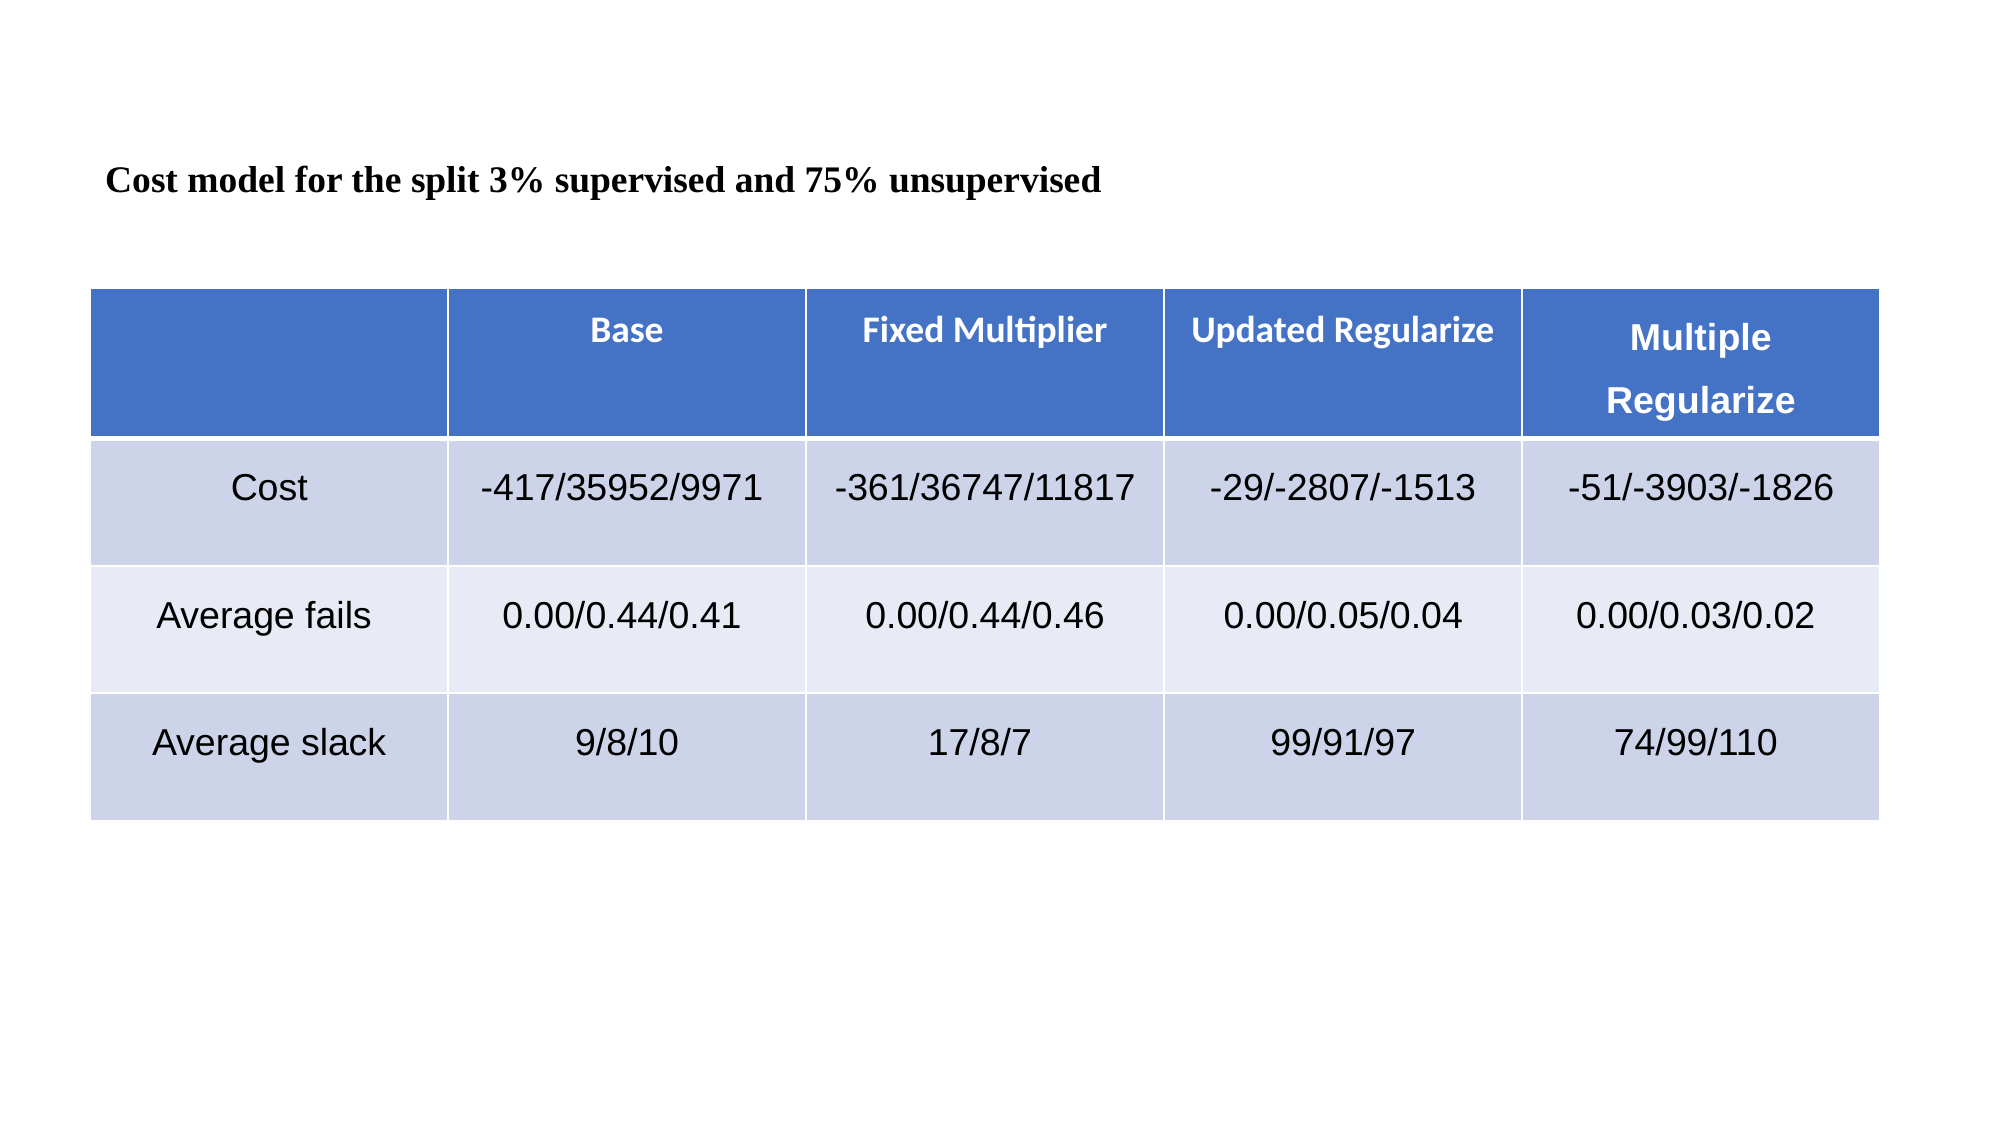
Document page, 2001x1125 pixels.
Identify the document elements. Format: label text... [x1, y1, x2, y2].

table_header Multiple Regularize [1523, 289, 1879, 436]
table_cell 0.00/0.44/0.41 [449, 567, 805, 692]
table_cell 9/8/10 [449, 694, 805, 820]
table_cell Cost [91, 441, 447, 565]
table_header Fixed Multiplier [807, 289, 1163, 436]
table_cell 17/8/7 [807, 694, 1163, 820]
table_cell -29/-2807/-1513 [1165, 441, 1521, 565]
table_cell 0.00/0.03/0.02 [1523, 567, 1879, 692]
table_cell Average slack [91, 694, 447, 820]
table_cell 99/91/97 [1165, 694, 1521, 820]
table_cell -361/36747/11817 [807, 441, 1163, 565]
table_cell 74/99/110 [1523, 694, 1879, 820]
table_cell -51/-3903/-1826 [1523, 441, 1879, 565]
text_box Cost model for the split 3% supervised and 75% unsupervised [90, 147, 1550, 207]
table_header Base [449, 289, 805, 436]
table_cell Average fails [91, 567, 447, 692]
table_header Updated Regularize [1165, 289, 1521, 436]
table_cell -417/35952/9971 [449, 441, 805, 565]
table_cell 0.00/0.44/0.46 [807, 567, 1163, 692]
table_header [91, 289, 447, 436]
table_cell 0.00/0.05/0.04 [1165, 567, 1521, 692]
